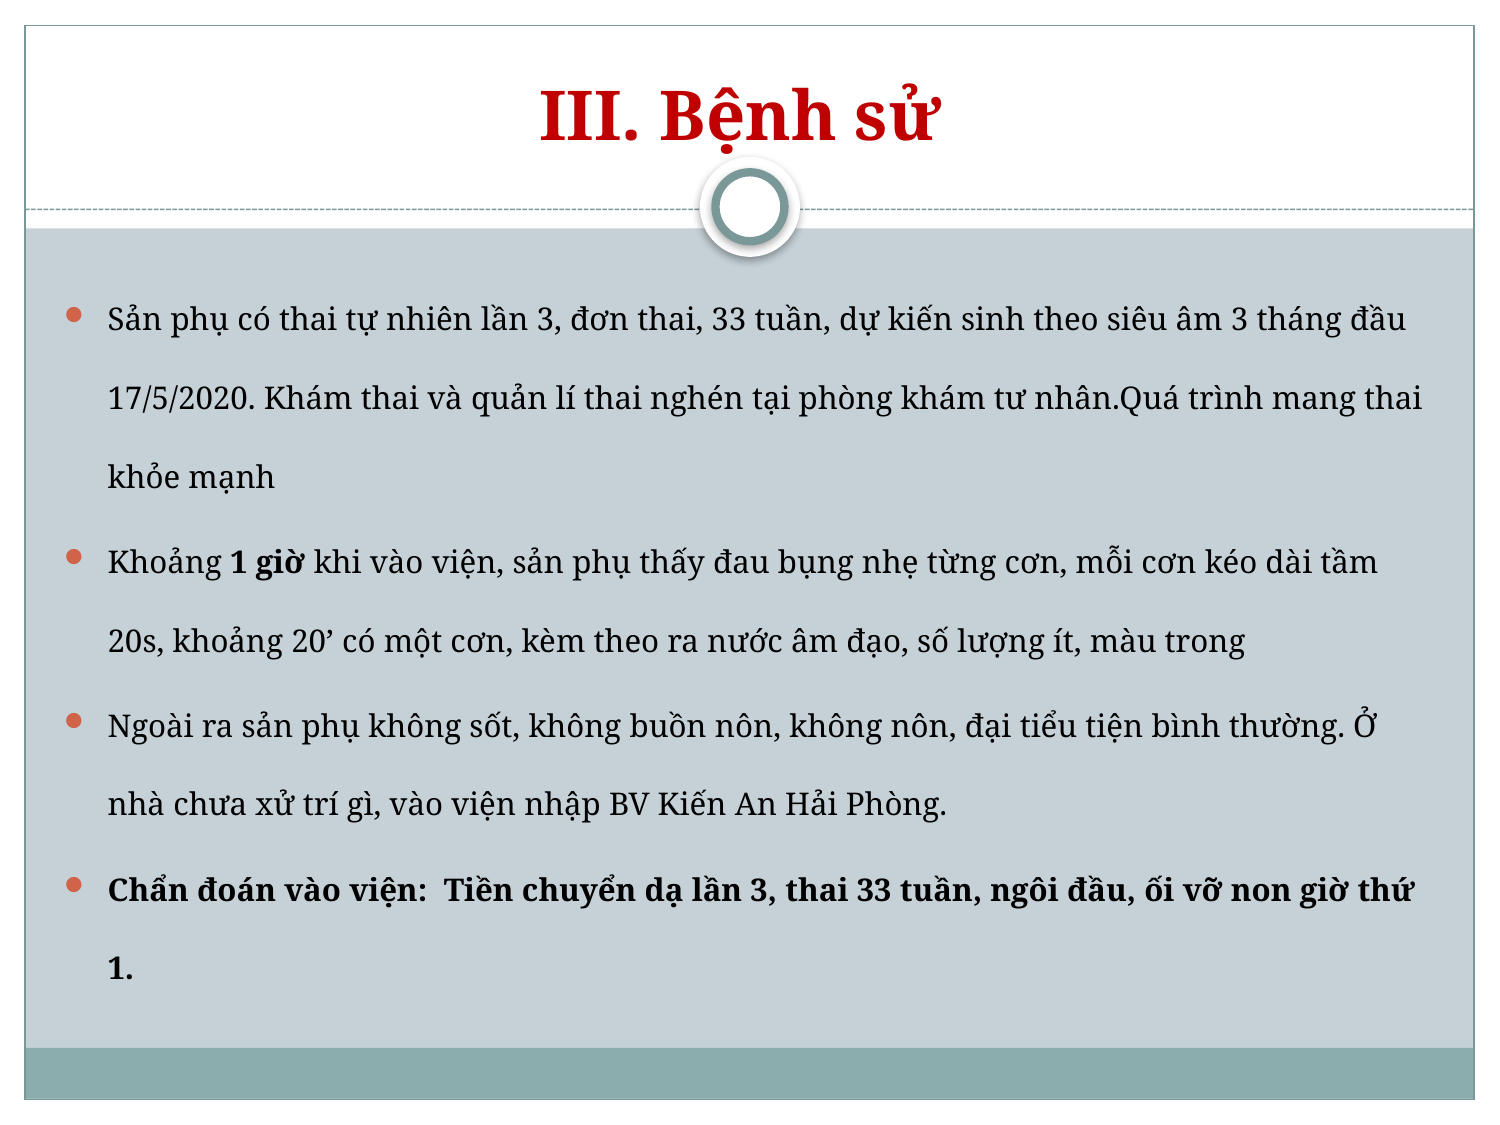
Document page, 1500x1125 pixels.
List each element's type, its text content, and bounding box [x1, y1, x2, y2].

title III. Bệnh sử [49, 37, 1450, 162]
list Sản phụ có thai tự nhiên lần 3, đơn thai, 33 tuần, dự kiến sinh theo siêu âm 3 tháng đầu 17/5/2020. Khám thai và quản lí thai nghén tại phòng khám tư nhân.Quá trình mang thai khỏe mạnh Khoảng 1 giờ khi vào viện, sản phụ thấy đau bụng nhẹ từng cơn, mỗi cơn kéo dài tầm 20s, khoảng 20’ có một cơn, kèm theo ra nước âm đạo, số lượng ít, màu trong Ngoài ra sản phụ không sốt, không buồn nôn, không nôn, đại tiểu tiện bình thường. Ở nhà chưa xử trí gì, vào viện nhập BV Kiến An Hải Phòng. Chẩn đoán vào viện: Tiền chuyển dạ lần 3, thai 33 tuần, ngôi đầu, ối vỡ non giờ thứ 1. [49, 250, 1445, 1001]
